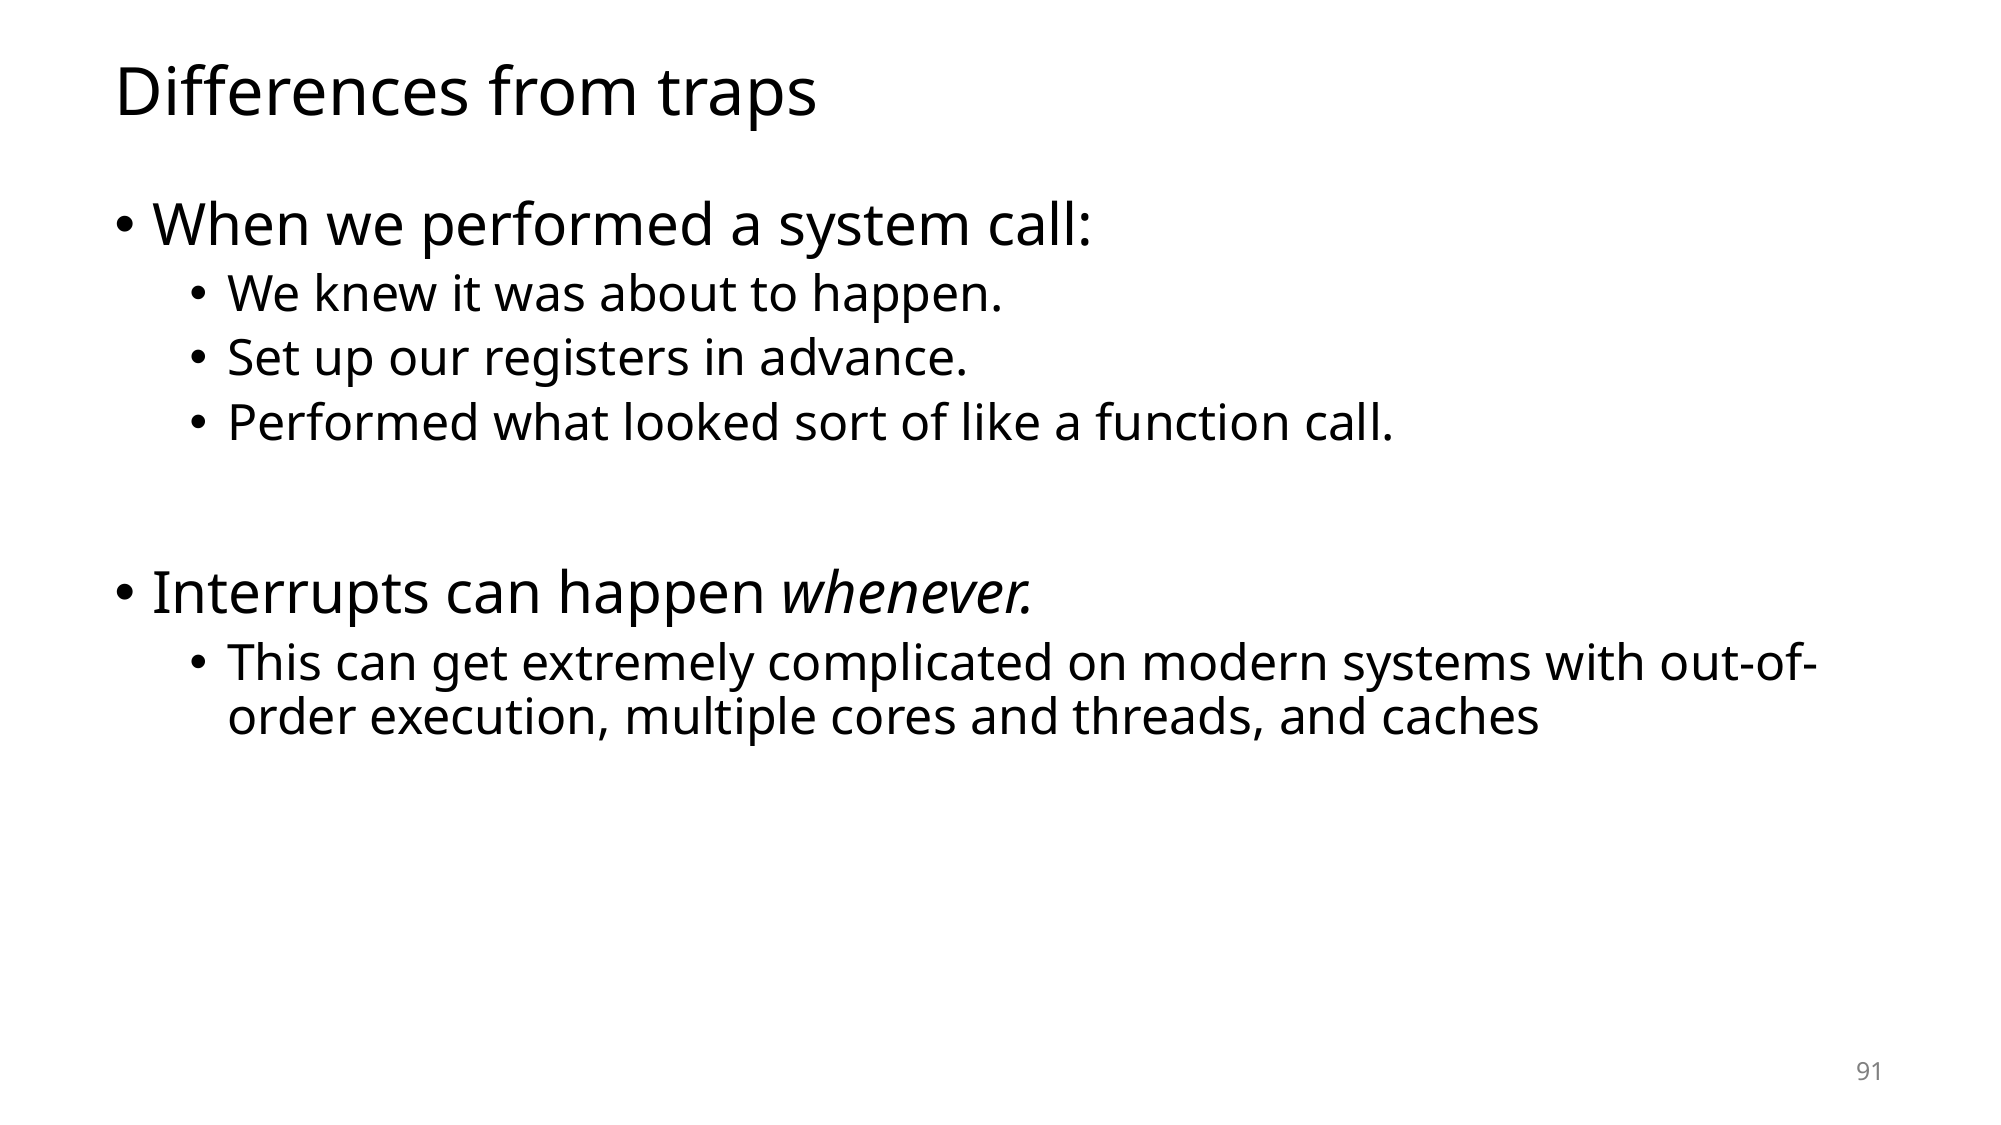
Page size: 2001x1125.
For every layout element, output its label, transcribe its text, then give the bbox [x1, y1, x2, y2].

list When we performed a system call: We knew it was about to happen. Set up our registers in advance. Performed what looked sort of like a function call. Interrupts can happen whenever. This can get extremely complicated on modern systems with out-of-order execution, multiple cores and threads, and caches [99, 187, 1900, 1013]
title Differences from traps [99, 37, 1900, 150]
slide_number 91 [1749, 1042, 1900, 1103]
